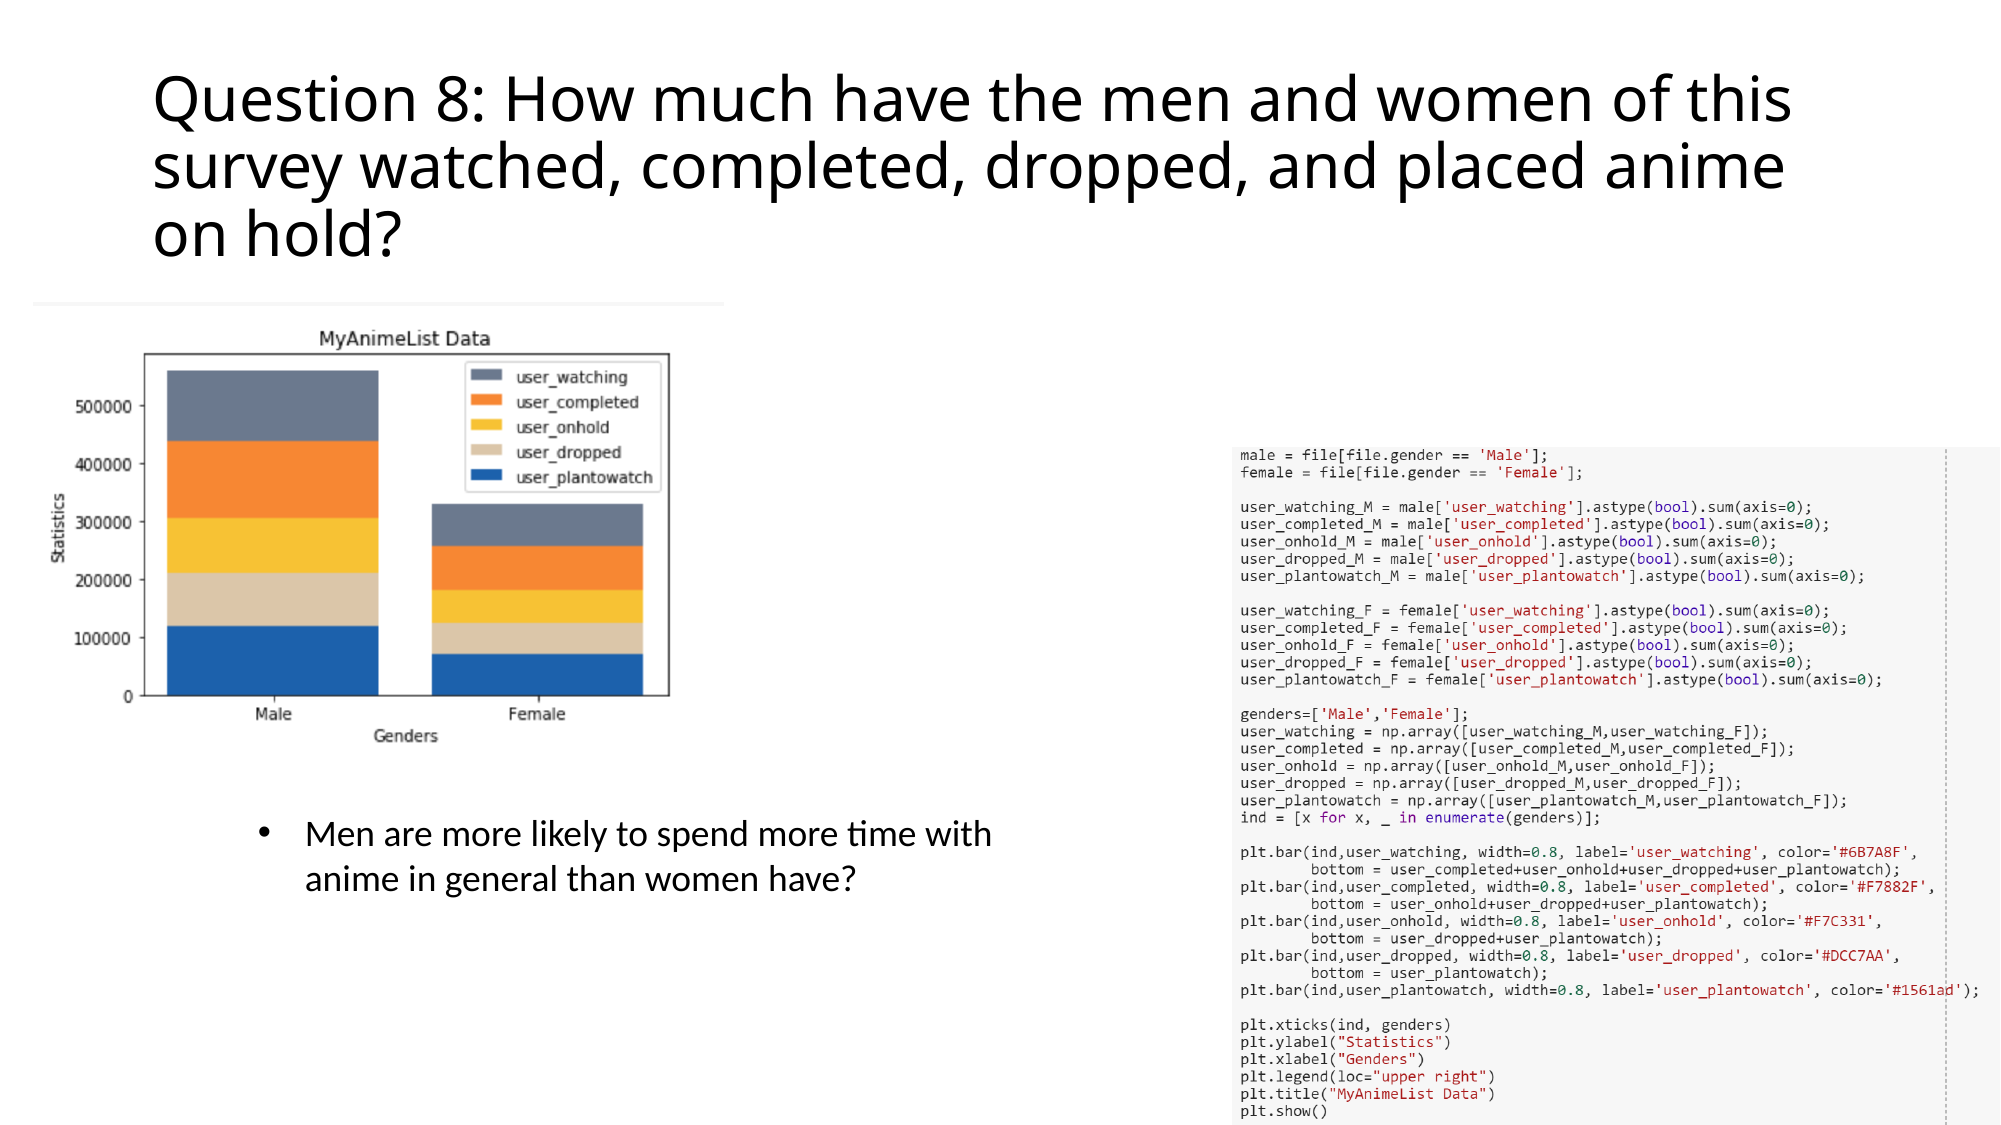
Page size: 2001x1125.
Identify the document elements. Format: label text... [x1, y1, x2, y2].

picture [33, 302, 724, 765]
picture [1232, 447, 2000, 1125]
title Question 8: How much have the men and women of this survey watched, completed, dropped, and placed anime on hold? [137, 59, 1863, 278]
text_box Men are more likely to spend more time with anime in general than women have? [243, 801, 1027, 907]
